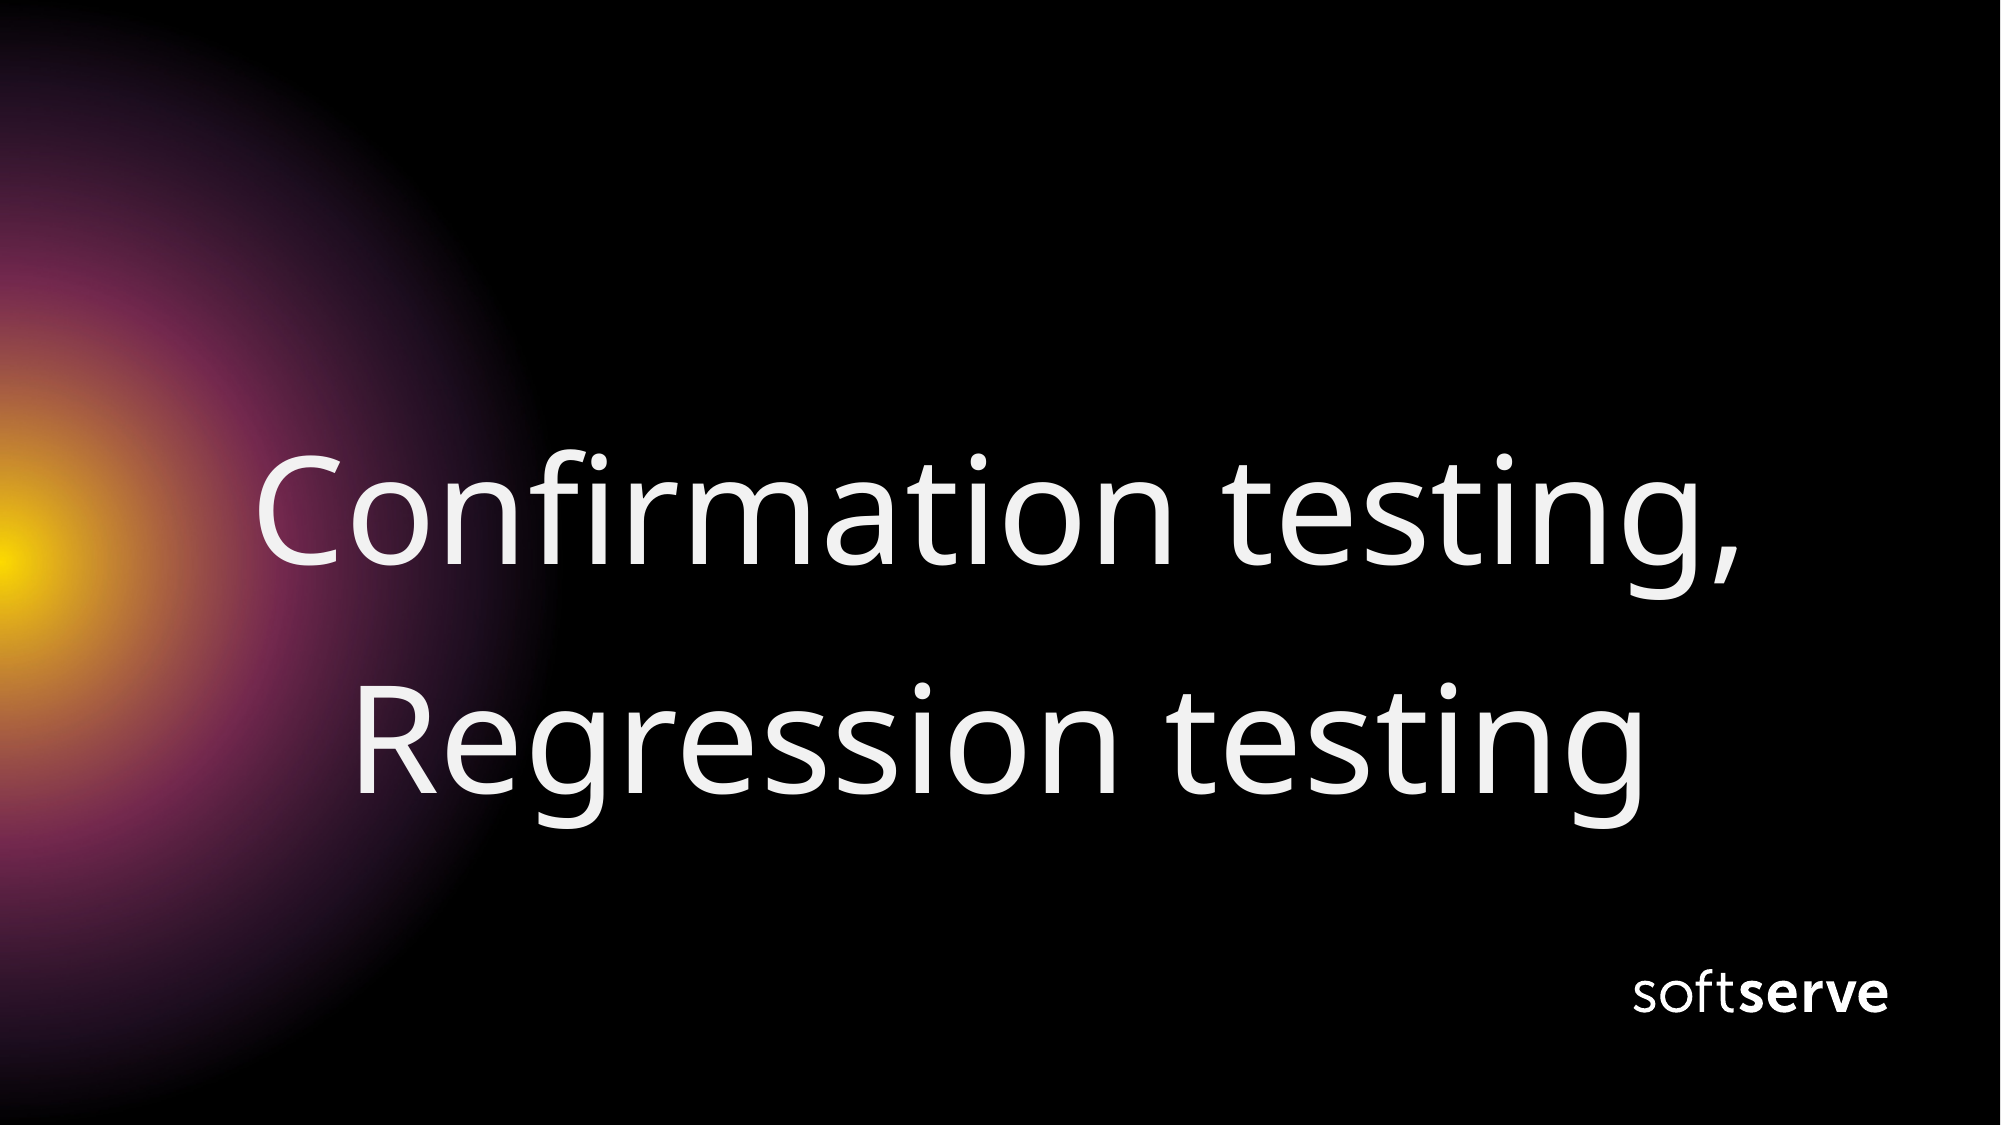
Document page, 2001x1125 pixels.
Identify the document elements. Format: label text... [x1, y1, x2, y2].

title Confirmation testing, Regression testing [119, 358, 1881, 810]
picture [0, 0, 2001, 1125]
